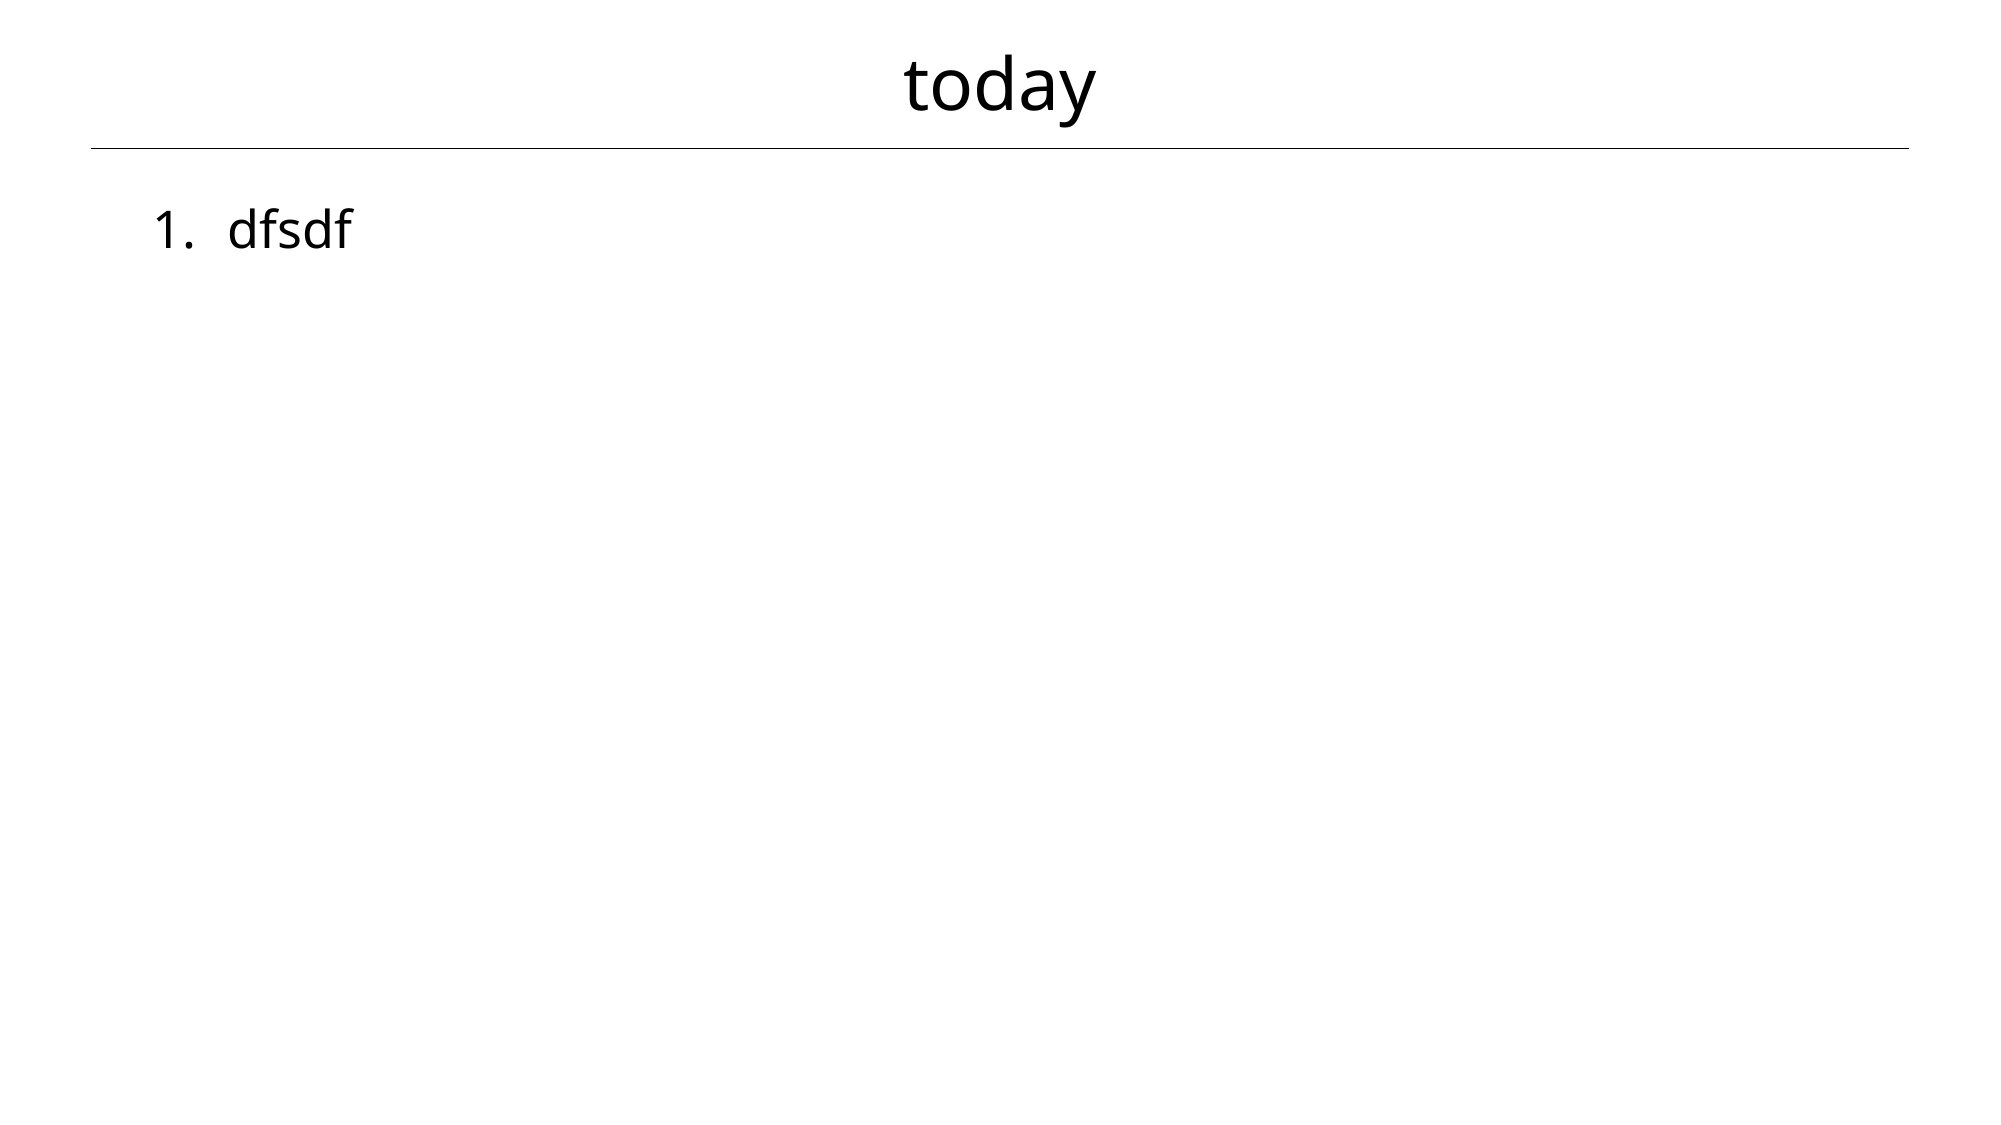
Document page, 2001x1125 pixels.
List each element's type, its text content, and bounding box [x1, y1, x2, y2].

list dfsdf [137, 188, 1863, 1014]
title today [137, 23, 1863, 148]
